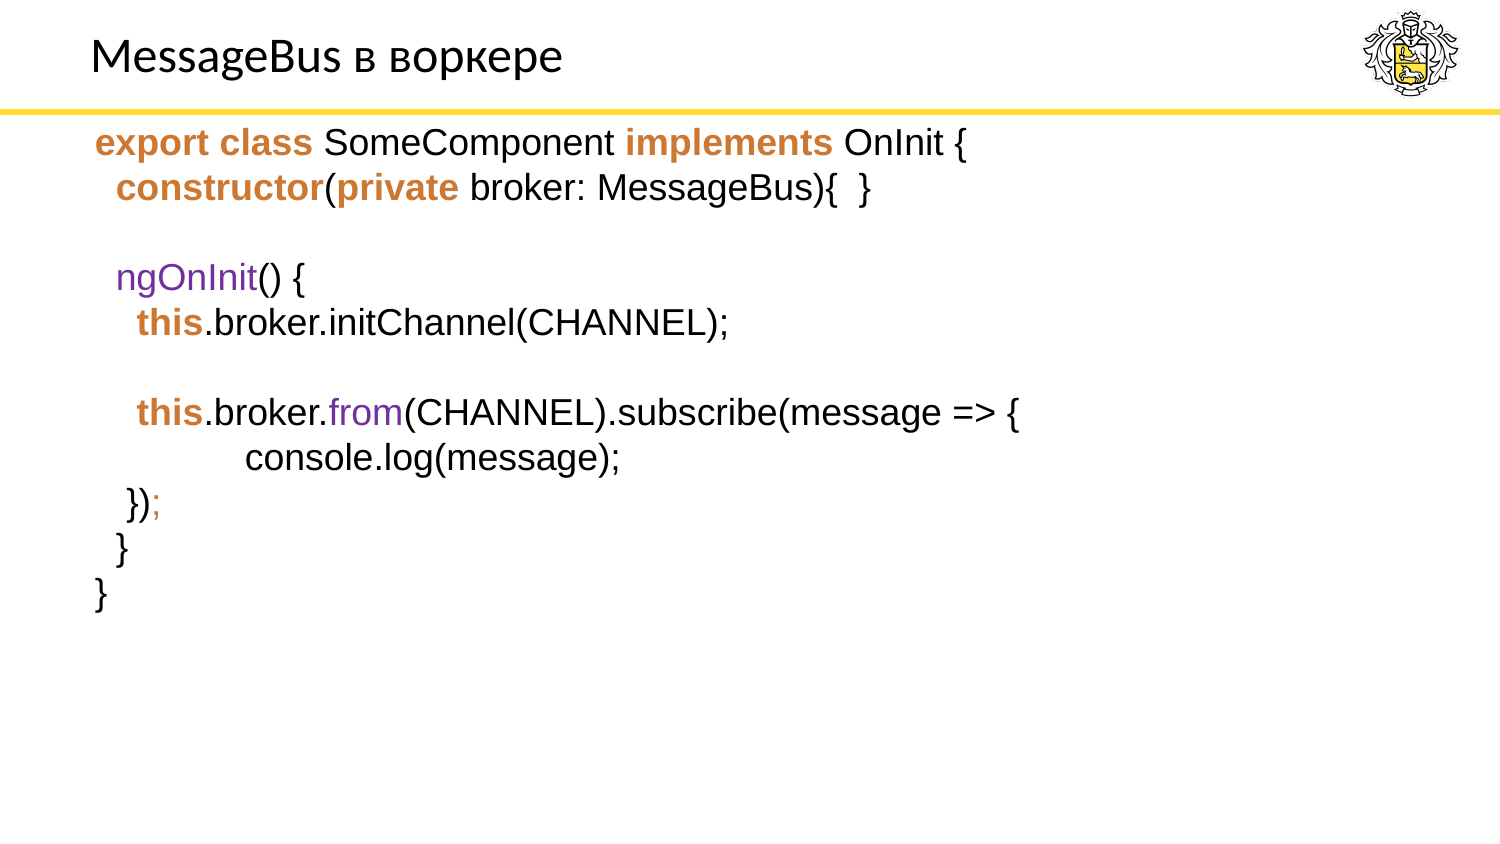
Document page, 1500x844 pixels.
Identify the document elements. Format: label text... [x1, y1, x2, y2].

title MessageBus в воркере [75, 26, 1425, 79]
picture [1360, 2, 1461, 103]
text_box export class SomeComponent implements OnInit { constructor(private broker: MessageBus){ } ngOnInit() { this.broker.initChannel(CHANNEL); this.broker.from(CHANNEL).subscribe(message => { console.log(message); }); } } [79, 110, 1367, 621]
